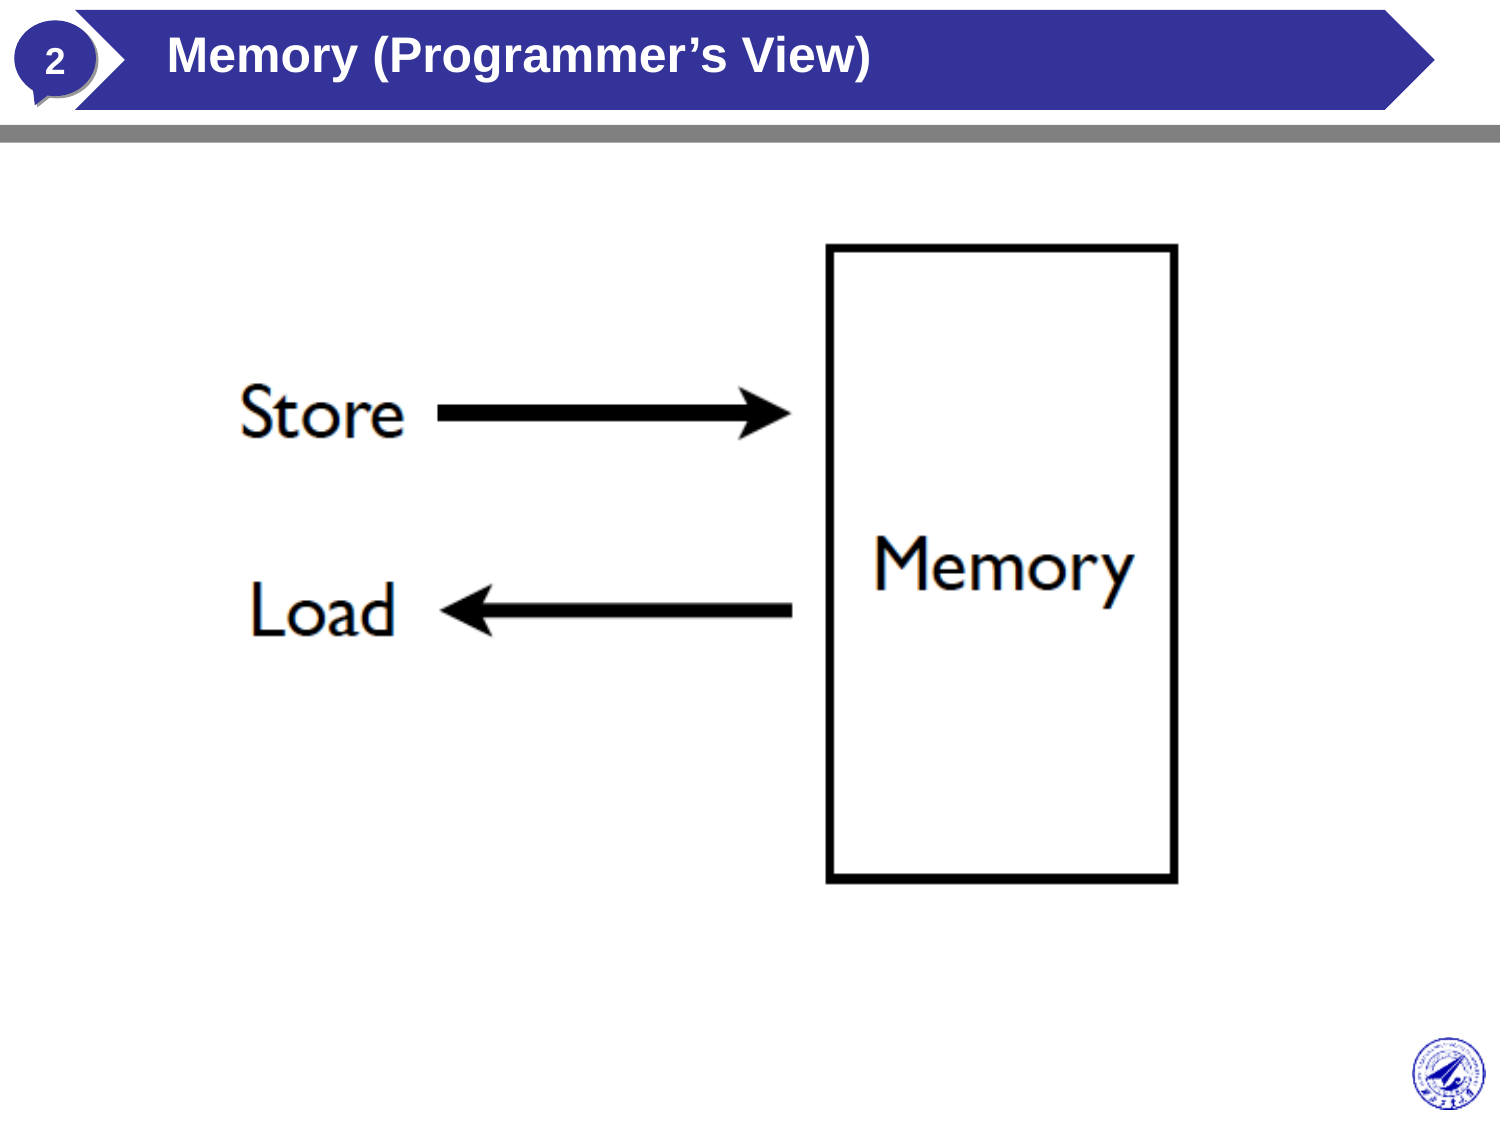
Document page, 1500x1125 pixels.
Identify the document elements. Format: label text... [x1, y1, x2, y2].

title Memory (Programmer’s View) [161, 24, 1363, 101]
picture [173, 159, 1327, 966]
picture [1412, 1037, 1486, 1110]
